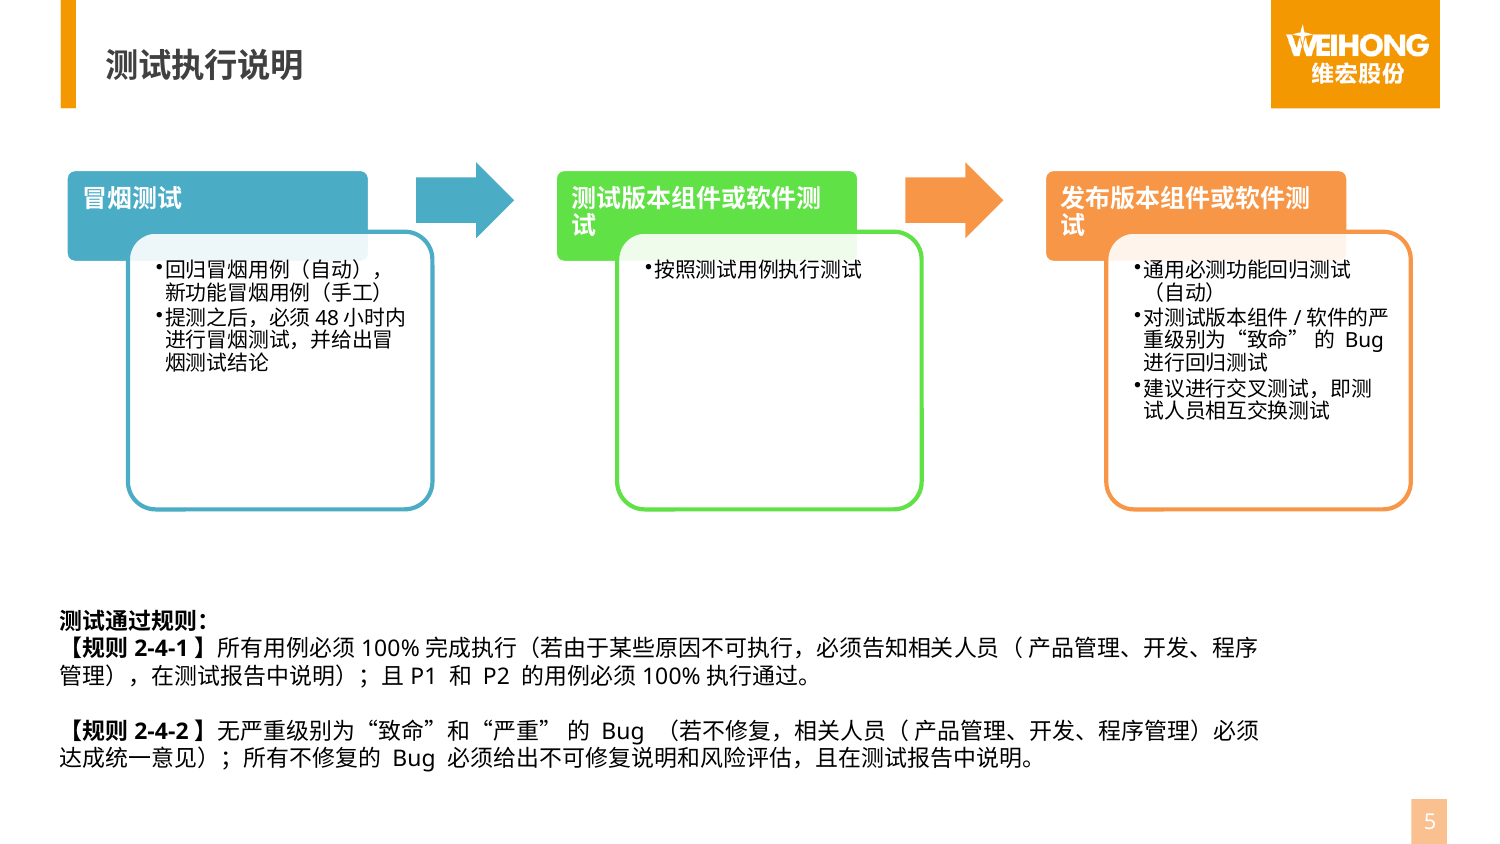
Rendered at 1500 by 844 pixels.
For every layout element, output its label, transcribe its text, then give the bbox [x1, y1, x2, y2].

list 测试执行说明 [90, 36, 445, 84]
text_box 测试通过规则： 【规则2-4-1】所有用例必须100%完成执行（若由于某些原因不可执行，必须告知相关人员（ 产品管理、开发、程序管理），在测试报告中说明）；且P1 和 P2 的用例必须100%执行通过。 【规则2-4-2】无严重级别为“致命”和“严重” 的 Bug （若不修复，相关人员（ 产品管理、开发、程序管理）必须达成统一意见）；所有不修复的 Bug 必须给出不可修复说明和风险评估，且在测试报告中说明。 [45, 598, 1282, 779]
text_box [64, 149, 1412, 529]
picture [0, 0, 1500, 844]
